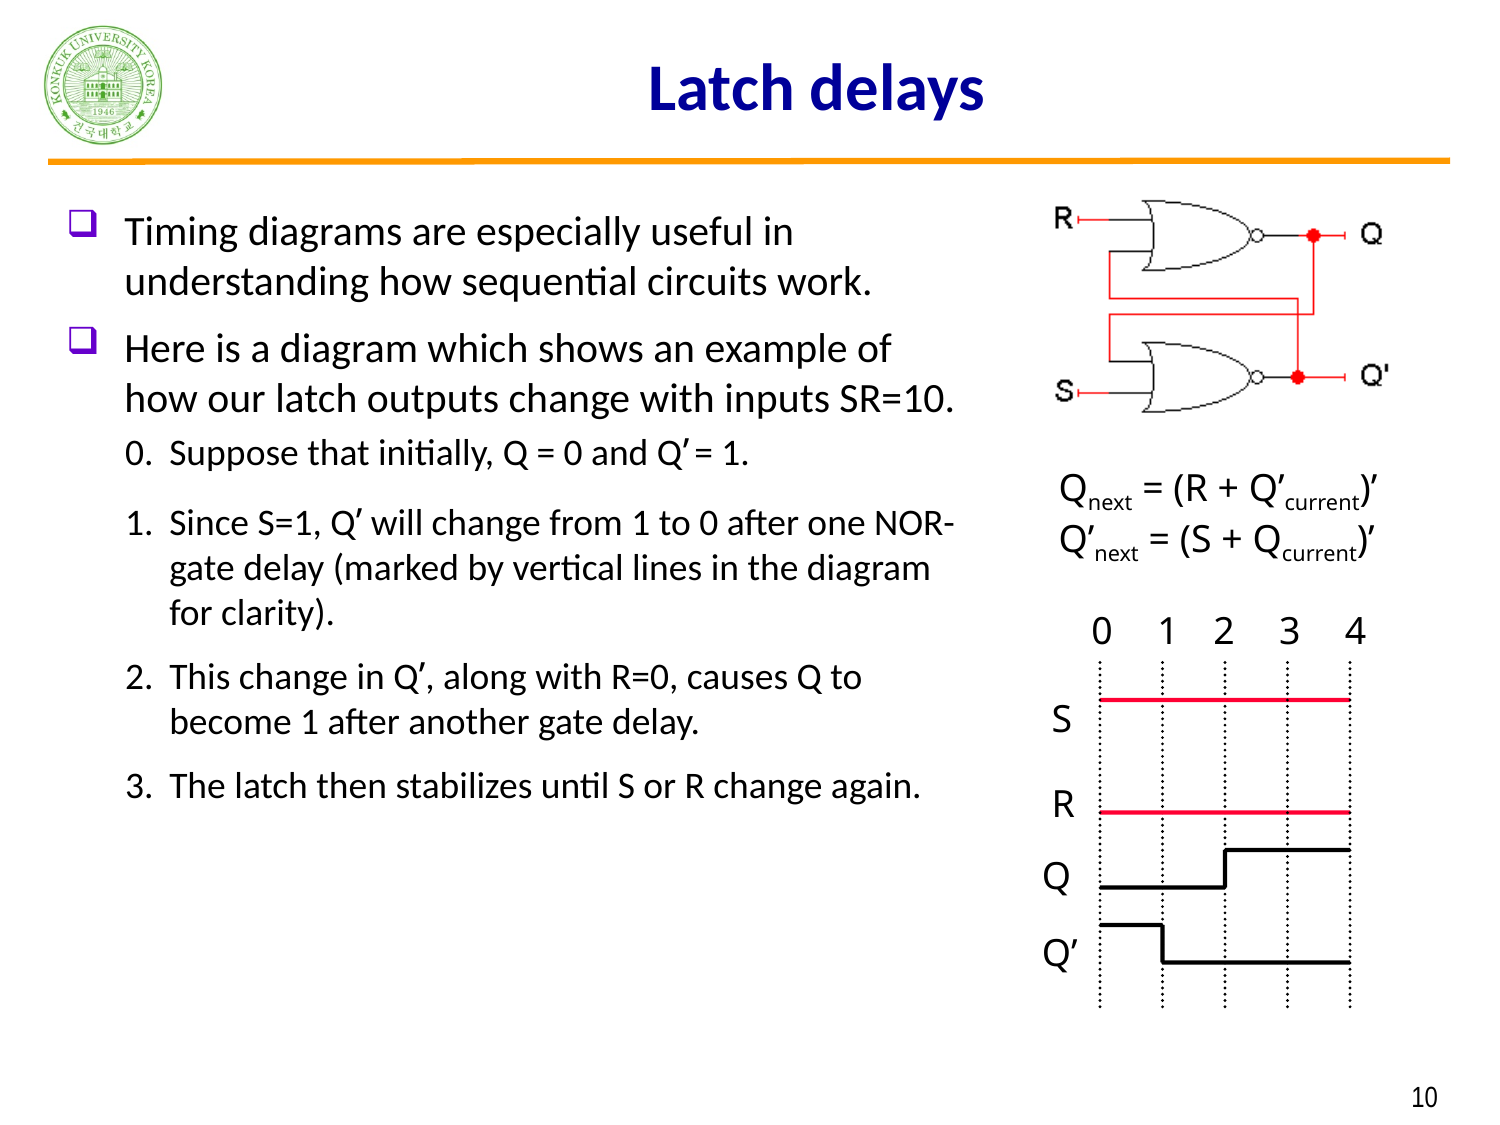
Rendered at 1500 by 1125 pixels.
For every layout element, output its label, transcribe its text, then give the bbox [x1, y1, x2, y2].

text_box S R Q Q’ [1027, 687, 1093, 982]
slide_number 10 [1098, 1070, 1454, 1118]
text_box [1037, 180, 1404, 424]
list Timing diagrams are especially useful in understanding how sequential circuits work. Here is a diagram which shows an example of how our latch outputs change with inputs SR=10. 0. Suppose that initially, Q = 0 and Q’ = 1. 1. Since S=1, Q’ will change from 1 to 0 after one NOR-gate delay (marked by vertical lines in the diagram for clarity). 2. This change in Q’, along with R=0, causes Q to become 1 after another gate delay. 3. The latch then stabilizes until S or R change again. [51, 196, 987, 1060]
picture [35, 19, 172, 148]
text_box Qnext = (R + Q’current)’ Q’next = (S + Qcurrent)’ [1043, 456, 1393, 574]
text_box 0 1 2 3 4 [1076, 599, 1382, 660]
title Latch delays [182, 18, 1452, 150]
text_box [1099, 849, 1351, 888]
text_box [1099, 924, 1351, 963]
